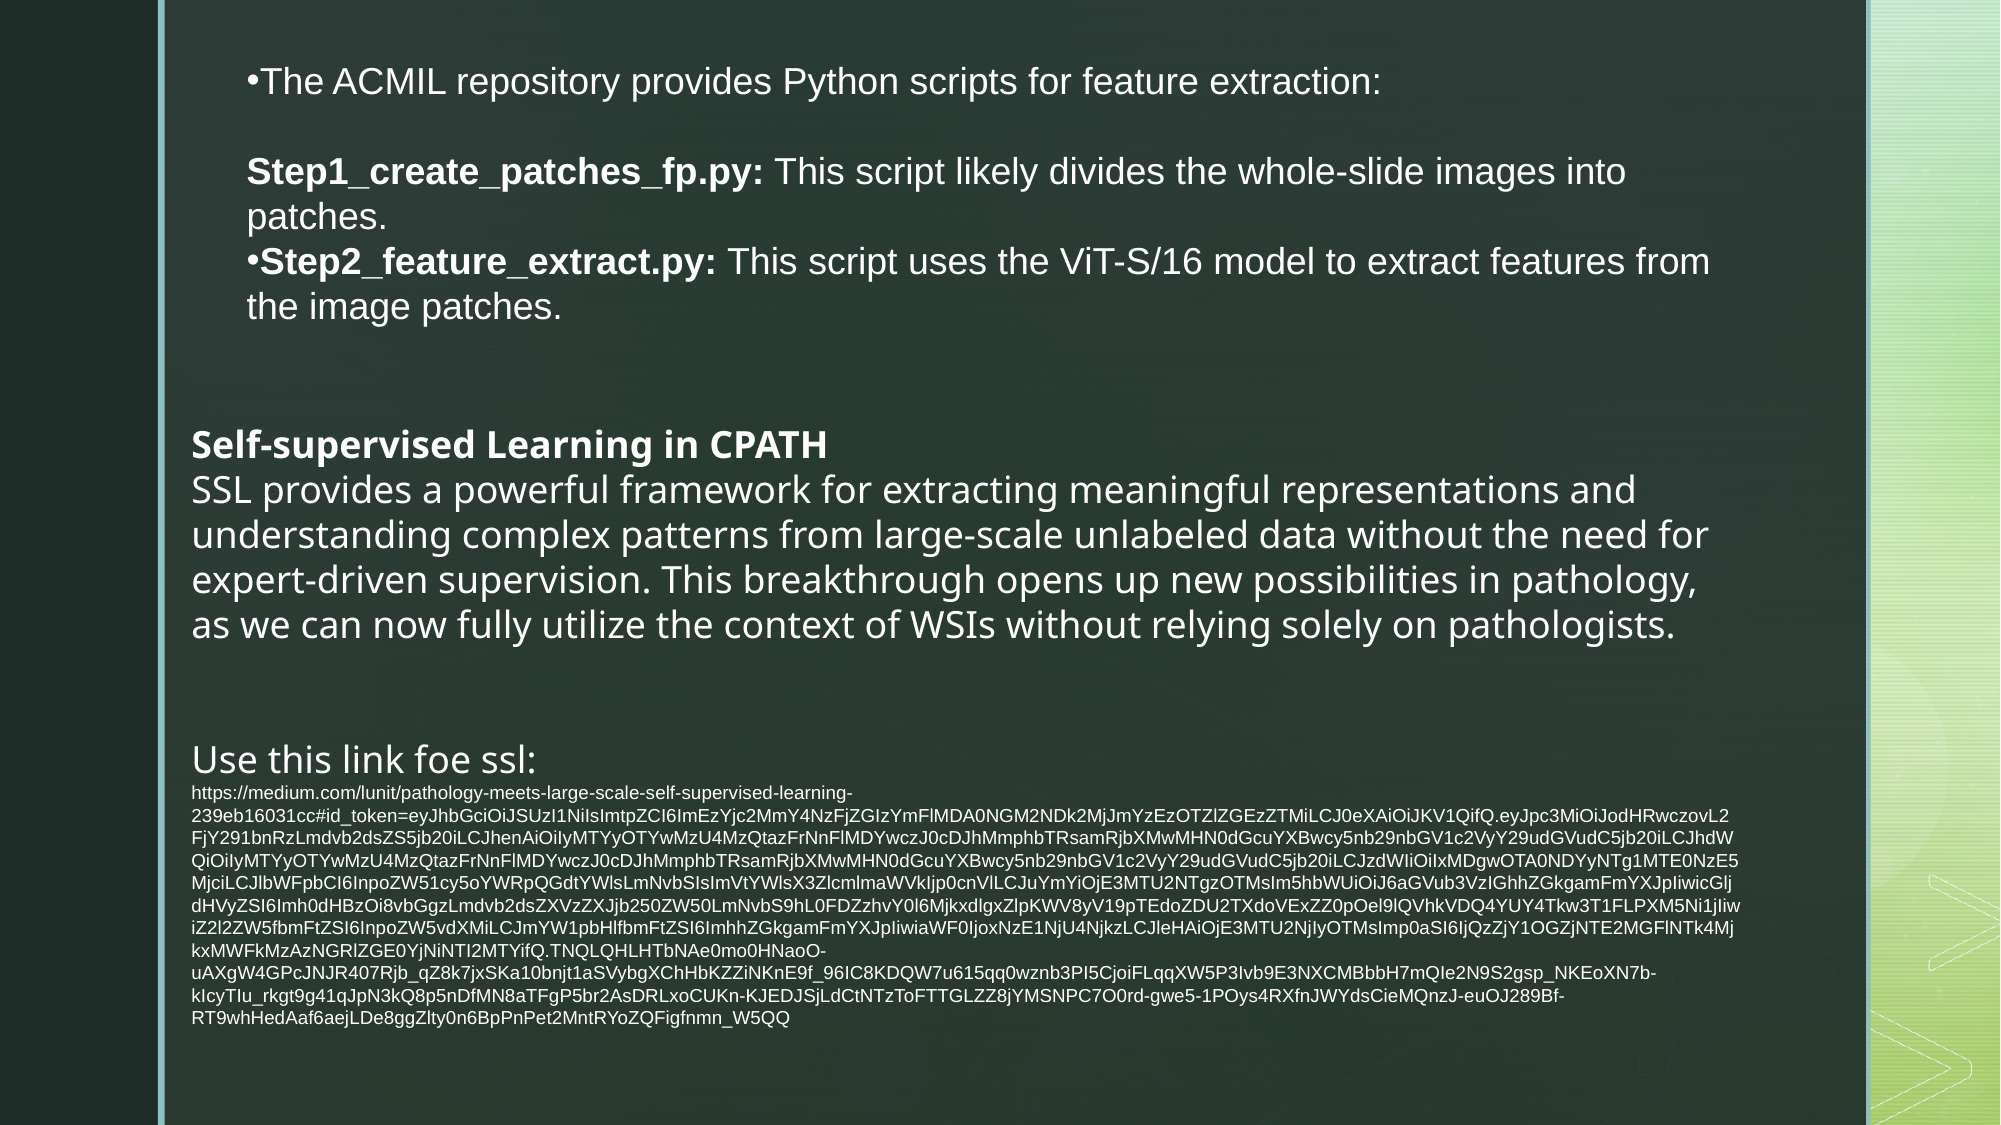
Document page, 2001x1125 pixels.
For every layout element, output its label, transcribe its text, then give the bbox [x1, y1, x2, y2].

text_box Self-supervised Learning in CPATH SSL provides a powerful framework for extracting meaningful representations and understanding complex patterns from large-scale unlabeled data without the need for expert-driven supervision. This breakthrough opens up new possibilities in pathology, as we can now fully utilize the context of WSIs without relying solely on pathologists. Use this link foe ssl: https://medium.com/lunit/pathology-meets-large-scale-self-supervised-learning-239eb16031cc#id_token=eyJhbGciOiJSUzI1NiIsImtpZCI6ImEzYjc2MmY4NzFjZGIzYmFlMDA0NGM2NDk2MjJmYzEzOTZlZGEzZTMiLCJ0eXAiOiJKV1QifQ.eyJpc3MiOiJodHRwczovL2FjY291bnRzLmdvb2dsZS5jb20iLCJhenAiOiIyMTYyOTYwMzU4MzQtazFrNnFlMDYwczJ0cDJhMmphbTRsamRjbXMwMHN0dGcuYXBwcy5nb29nbGV1c2VyY29udGVudC5jb20iLCJhdWQiOiIyMTYyOTYwMzU4MzQtazFrNnFlMDYwczJ0cDJhMmphbTRsamRjbXMwMHN0dGcuYXBwcy5nb29nbGV1c2VyY29udGVudC5jb20iLCJzdWIiOiIxMDgwOTA0NDYyNTg1MTE0NzE5MjciLCJlbWFpbCI6InpoZW51cy5oYWRpQGdtYWlsLmNvbSIsImVtYWlsX3ZlcmlmaWVkIjp0cnVlLCJuYmYiOjE3MTU2NTgzOTMsIm5hbWUiOiJ6aGVub3VzIGhhZGkgamFmYXJpIiwicGljdHVyZSI6Imh0dHBzOi8vbGgzLmdvb2dsZXVzZXJjb250ZW50LmNvbS9hL0FDZzhvY0l6MjkxdlgxZlpKWV8yV19pTEdoZDU2TXdoVExZZ0pOel9lQVhkVDQ4YUY4Tkw3T1FLPXM5Ni1jIiwiZ2l2ZW5fbmFtZSI6InpoZW5vdXMiLCJmYW1pbHlfbmFtZSI6ImhhZGkgamFmYXJpIiwiaWF0IjoxNzE1NjU4NjkzLCJleHAiOjE3MTU2NjIyOTMsImp0aSI6IjQzZjY1OGZjNTE2MGFlNTk4MjkxMWFkMzAzNGRlZGE0YjNiNTI2MTYifQ.TNQLQHLHTbNAe0mo0HNaoO-uAXgW4GPcJNJR407Rjb_qZ8k7jxSKa10bnjt1aSVybgXChHbKZZiNKnE9f_96IC8KDQW7u615qq0wznb3PI5CjoiFLqqXW5P3Ivb9E3NXCMBbbH7mQIe2N9S2gsp_NKEoXN7b-kIcyTIu_rkgt9g41qJpN3kQ8p5nDfMN8aTFgP5br2AsDRLxoCUKn-KJEDJSjLdCtNTzToFTTGLZZ8jYMSNPC7O0rd-gwe5-1POys4RXfnJWYdsCieMQnzJ-euOJ289Bf-RT9whHedAaf6aejLDe8ggZlty0n6BpPnPet2MntRYoZQFigfnmn_W5QQ [176, 413, 1755, 1036]
picture [1871, 0, 2001, 1125]
text_box The ACMIL repository provides Python scripts for feature extraction: Step1_create_patches_fp.py: This script likely divides the whole-slide images into patches. Step2_feature_extract.py: This script uses the ViT-S/16 model to extract features from the image patches. [231, 49, 1788, 380]
